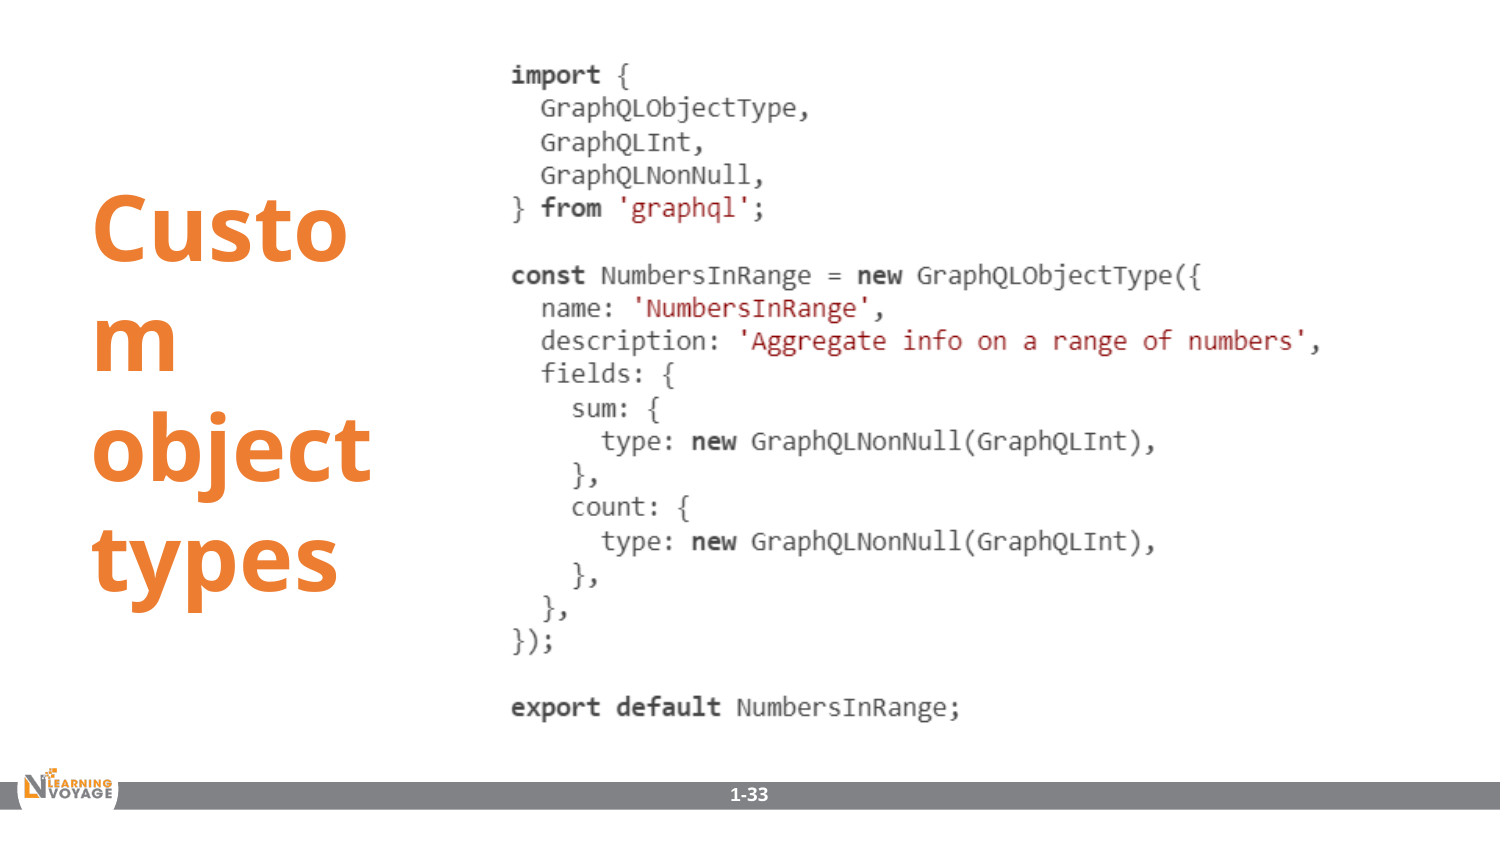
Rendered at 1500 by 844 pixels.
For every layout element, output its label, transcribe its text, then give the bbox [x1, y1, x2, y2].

slide_number 1-33 [692, 770, 784, 821]
picture [506, 48, 1460, 732]
picture [0, 706, 144, 844]
text_box Custom object types [74, 332, 482, 448]
